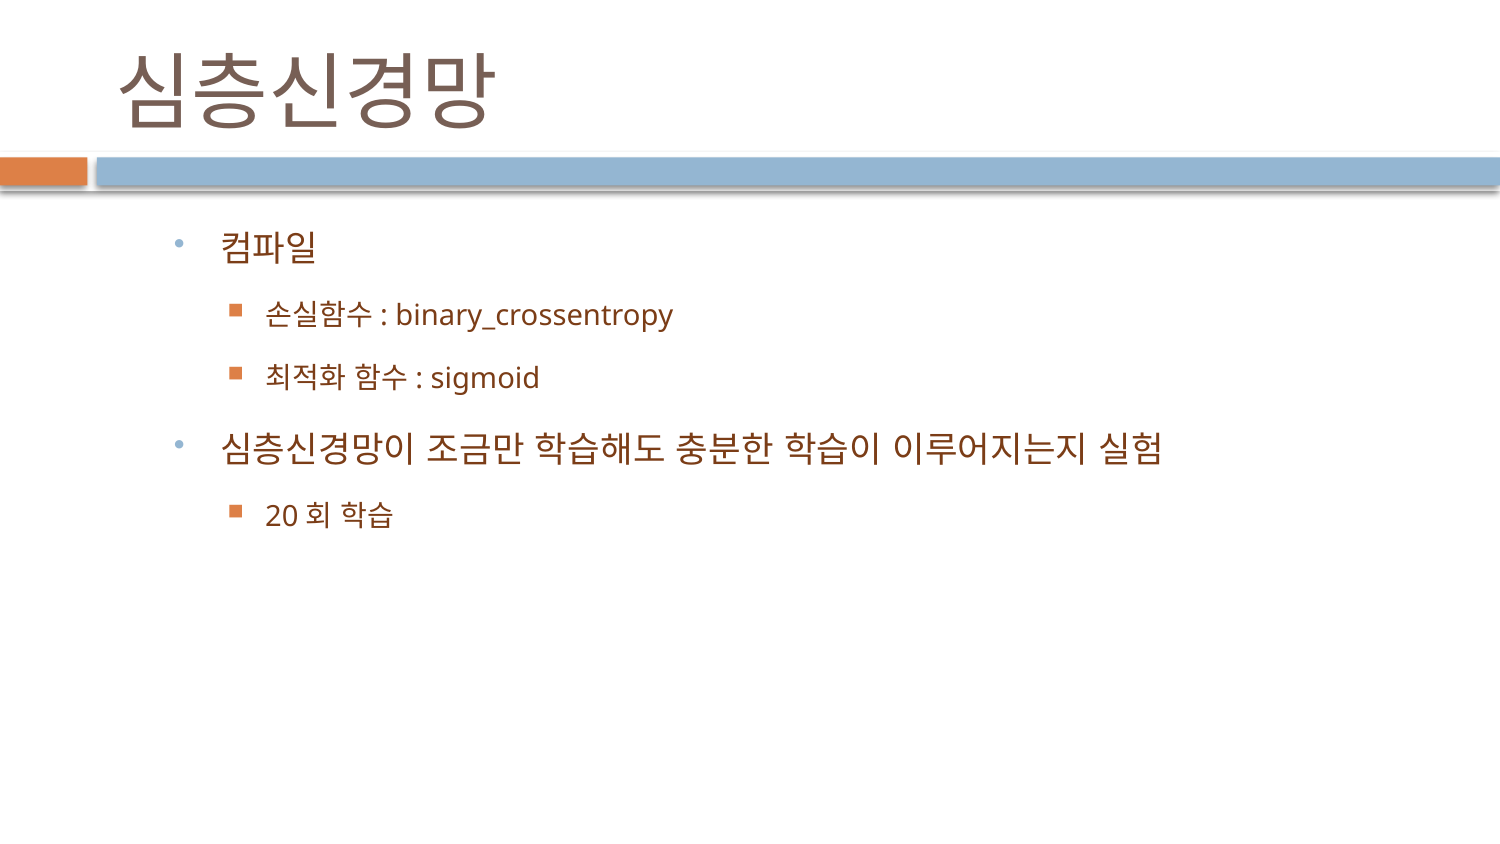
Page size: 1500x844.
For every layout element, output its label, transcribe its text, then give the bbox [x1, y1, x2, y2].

title 심층신경망 [100, 28, 1438, 150]
list 컴파일 손실함수: binary_crossentropy 최적화 함수: sigmoid 심층신경망이 조금만 학습해도 충분한 학습이 이루어지는지 실험 20회 학습 [100, 196, 1471, 753]
